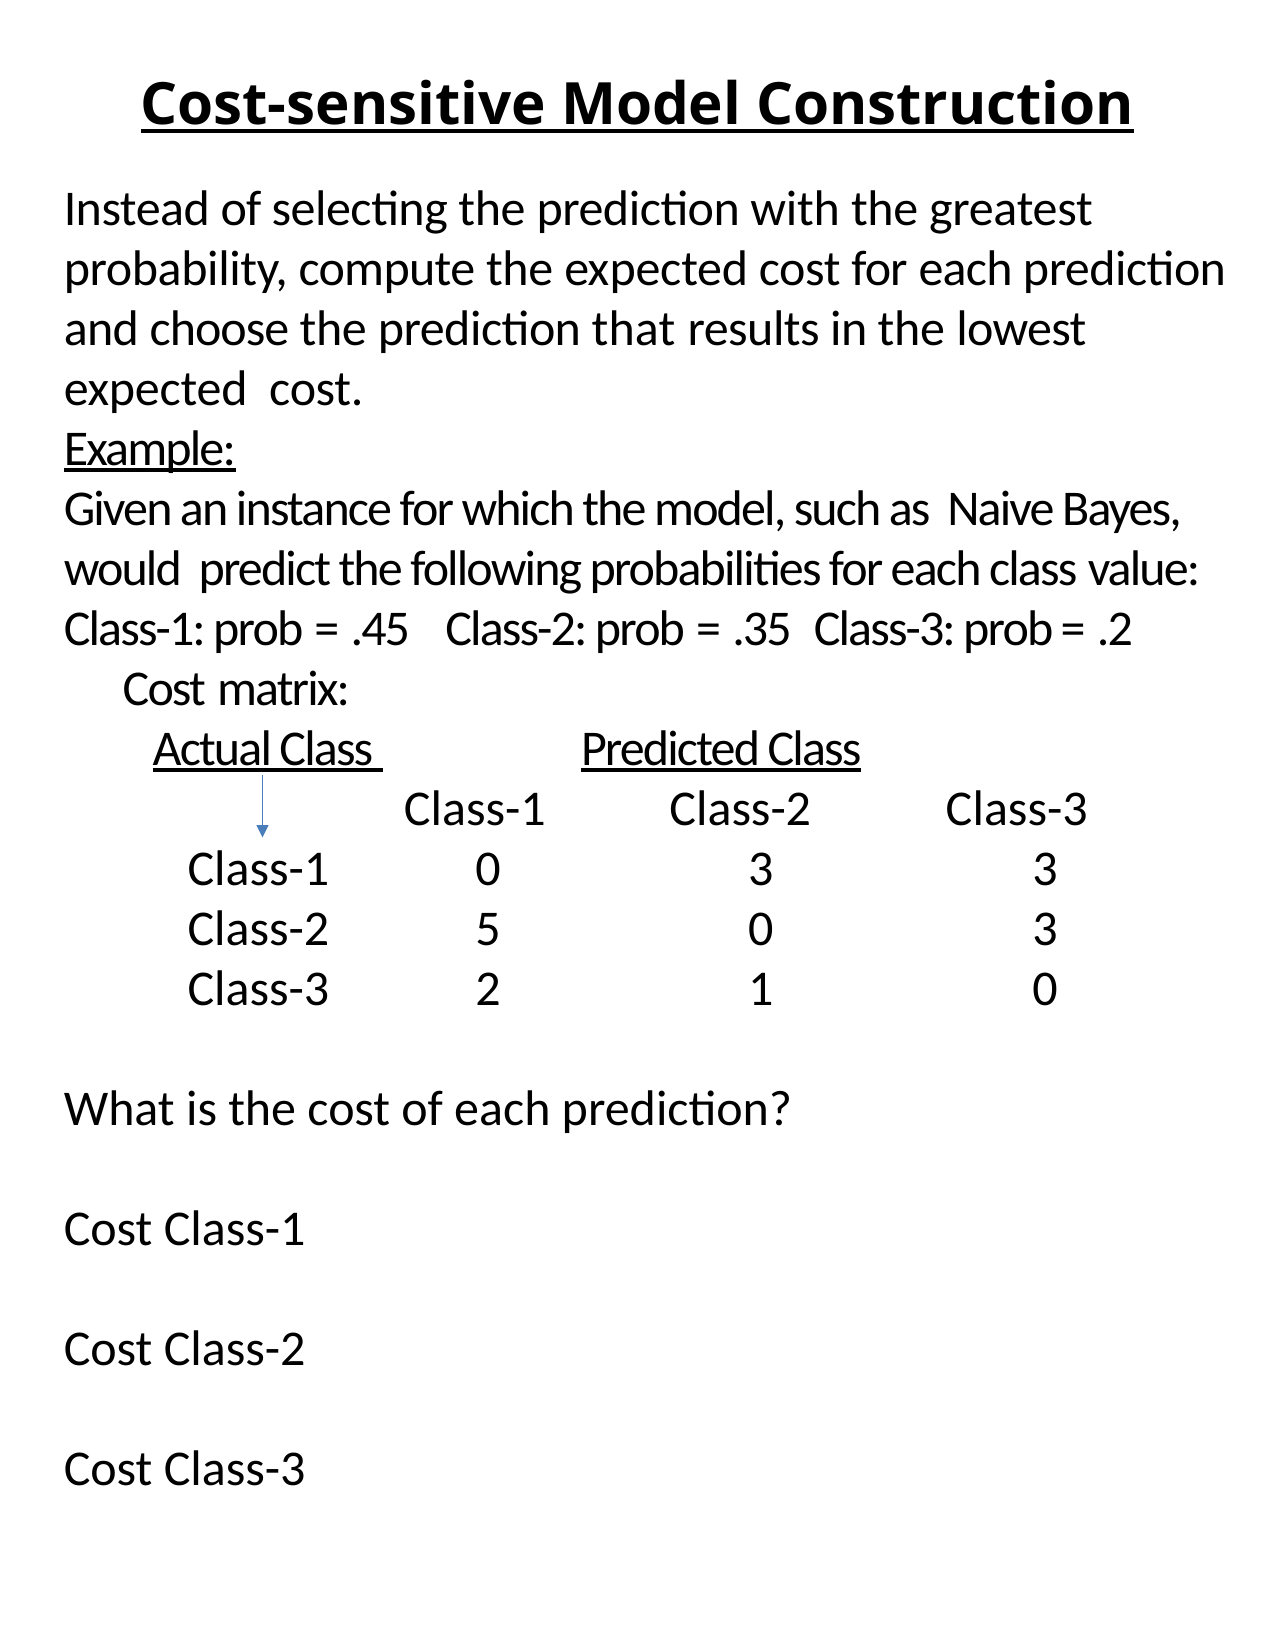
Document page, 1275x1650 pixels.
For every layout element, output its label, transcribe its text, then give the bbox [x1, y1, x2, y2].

title Cost-sensitive Model Construction [63, 66, 1212, 137]
list Instead of selecting the prediction with the greatest probability, compute the expected cost for each prediction and choose the prediction that results in the lowest expected cost. Example: Given an instance for which the model, such as Naive Bayes, would predict the following probabilities for each class value: Class-1: prob = .45 Class-2: prob = .35 Class-3: prob = .2 Cost matrix: Actual Class Predicted Class Class-1 Class-2 Class-3 Class-1 0 3 3 Class-2 5 0 3 Class-3 2 1 0 What is the cost of each prediction? Cost Class-1 Cost Class-2 Cost Class-3 [63, 174, 1250, 1614]
